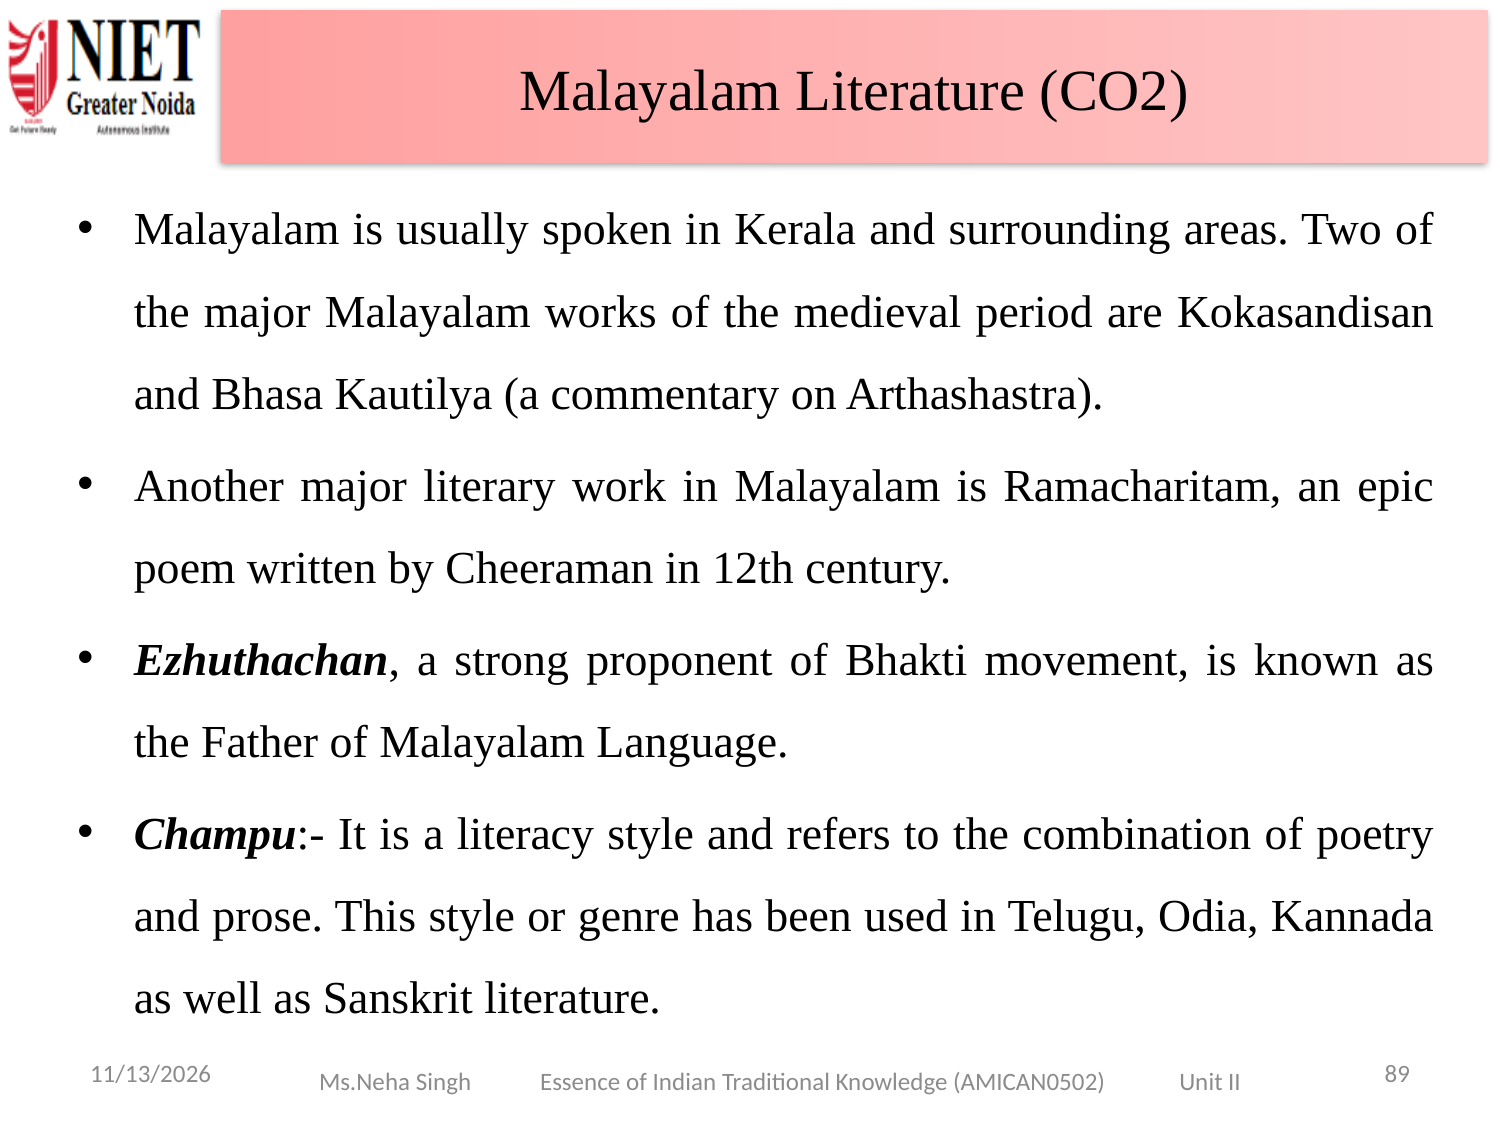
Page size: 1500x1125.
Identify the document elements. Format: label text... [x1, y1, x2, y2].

footer Ms.Neha Singh Essence of Indian Traditional Knowledge (AMICAN0502) Unit II [275, 1042, 1288, 1118]
text_box Malayalam Literature (CO2) [220, 10, 1488, 163]
list Malayalam is usually spoken in Kerala and surrounding areas. Two of the major Malayalam works of the medieval period are Kokasandisan and Bhasa Kautilya (a commentary on Arthashastra). Another major literary work in Malayalam is Ramacharitam, an epic poem written by Cheeraman in 12th century. Ezhuthachan, a strong proponent of Bhakti movement, is known as the Father of Malayalam Language. Champu:- It is a literacy style and refers to the combination of poetry and prose. This style or genre has been used in Telugu, Odia, Kannada as well as Sanskrit literature. [62, 165, 1450, 1043]
picture [0, 0, 213, 160]
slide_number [75, 1042, 250, 1103]
slide_number 89 [1287, 1042, 1425, 1103]
